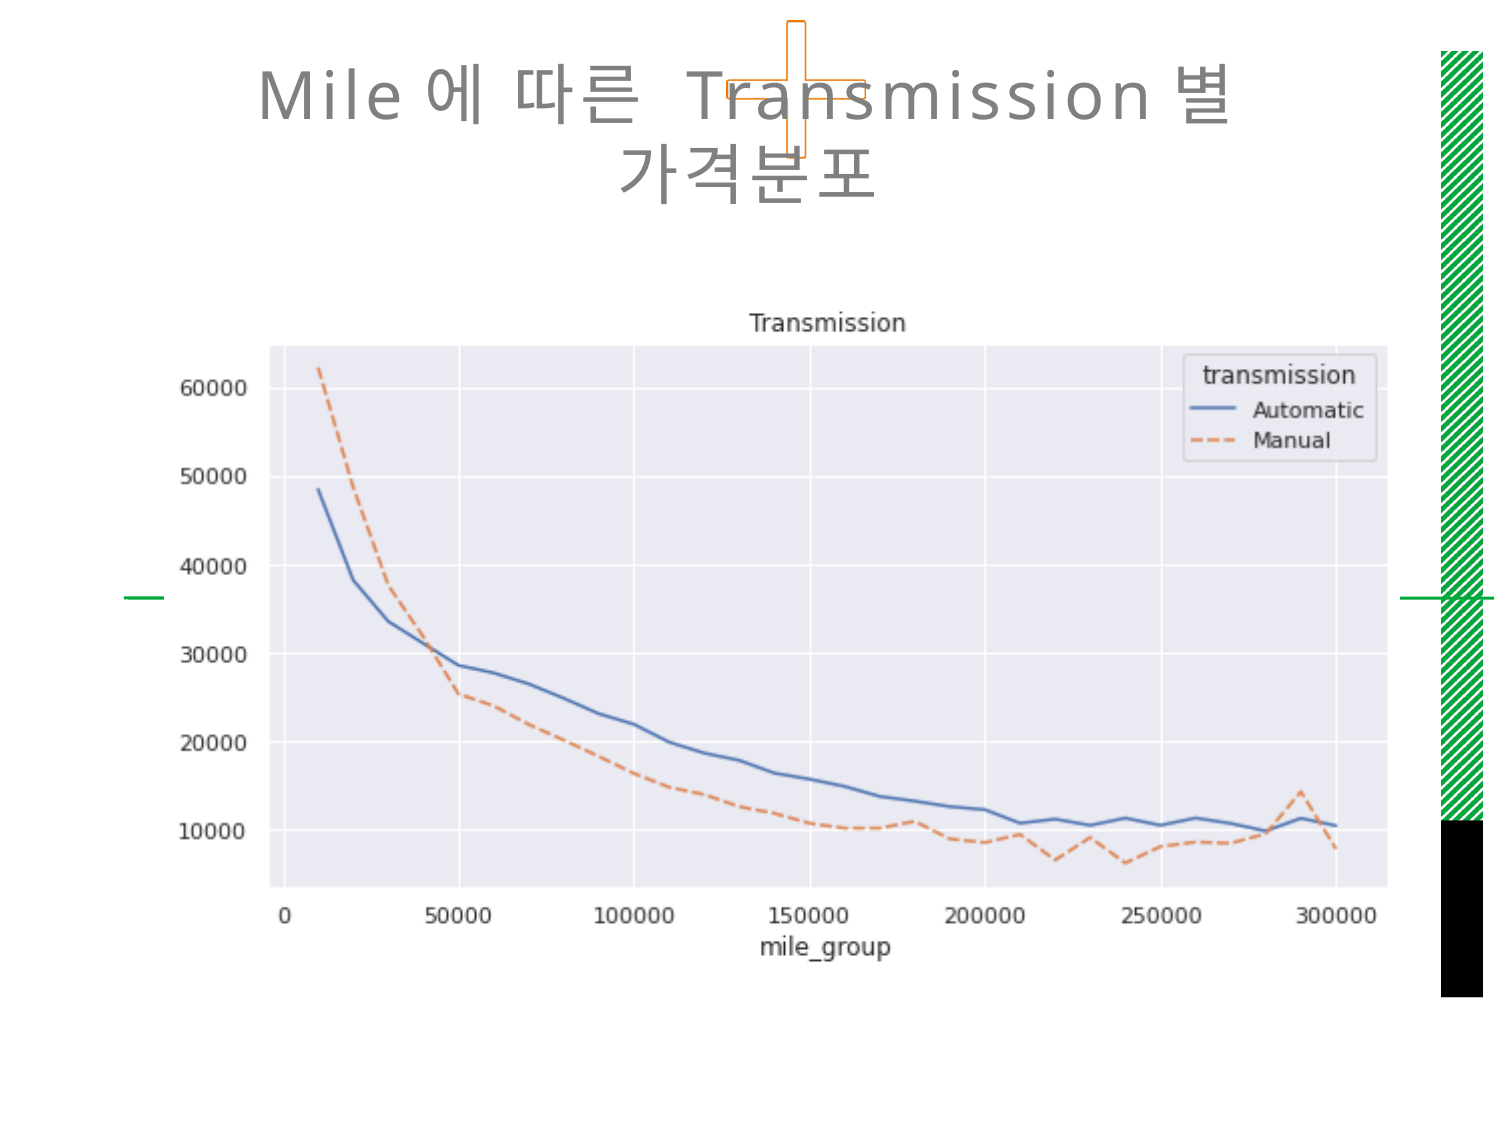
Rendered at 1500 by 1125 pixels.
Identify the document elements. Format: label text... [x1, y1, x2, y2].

picture [1441, 600, 1483, 1000]
picture [164, 298, 1400, 977]
picture [1441, 48, 1483, 596]
title Mile에 따른 Transmission별 가격분포 [110, 12, 1386, 254]
